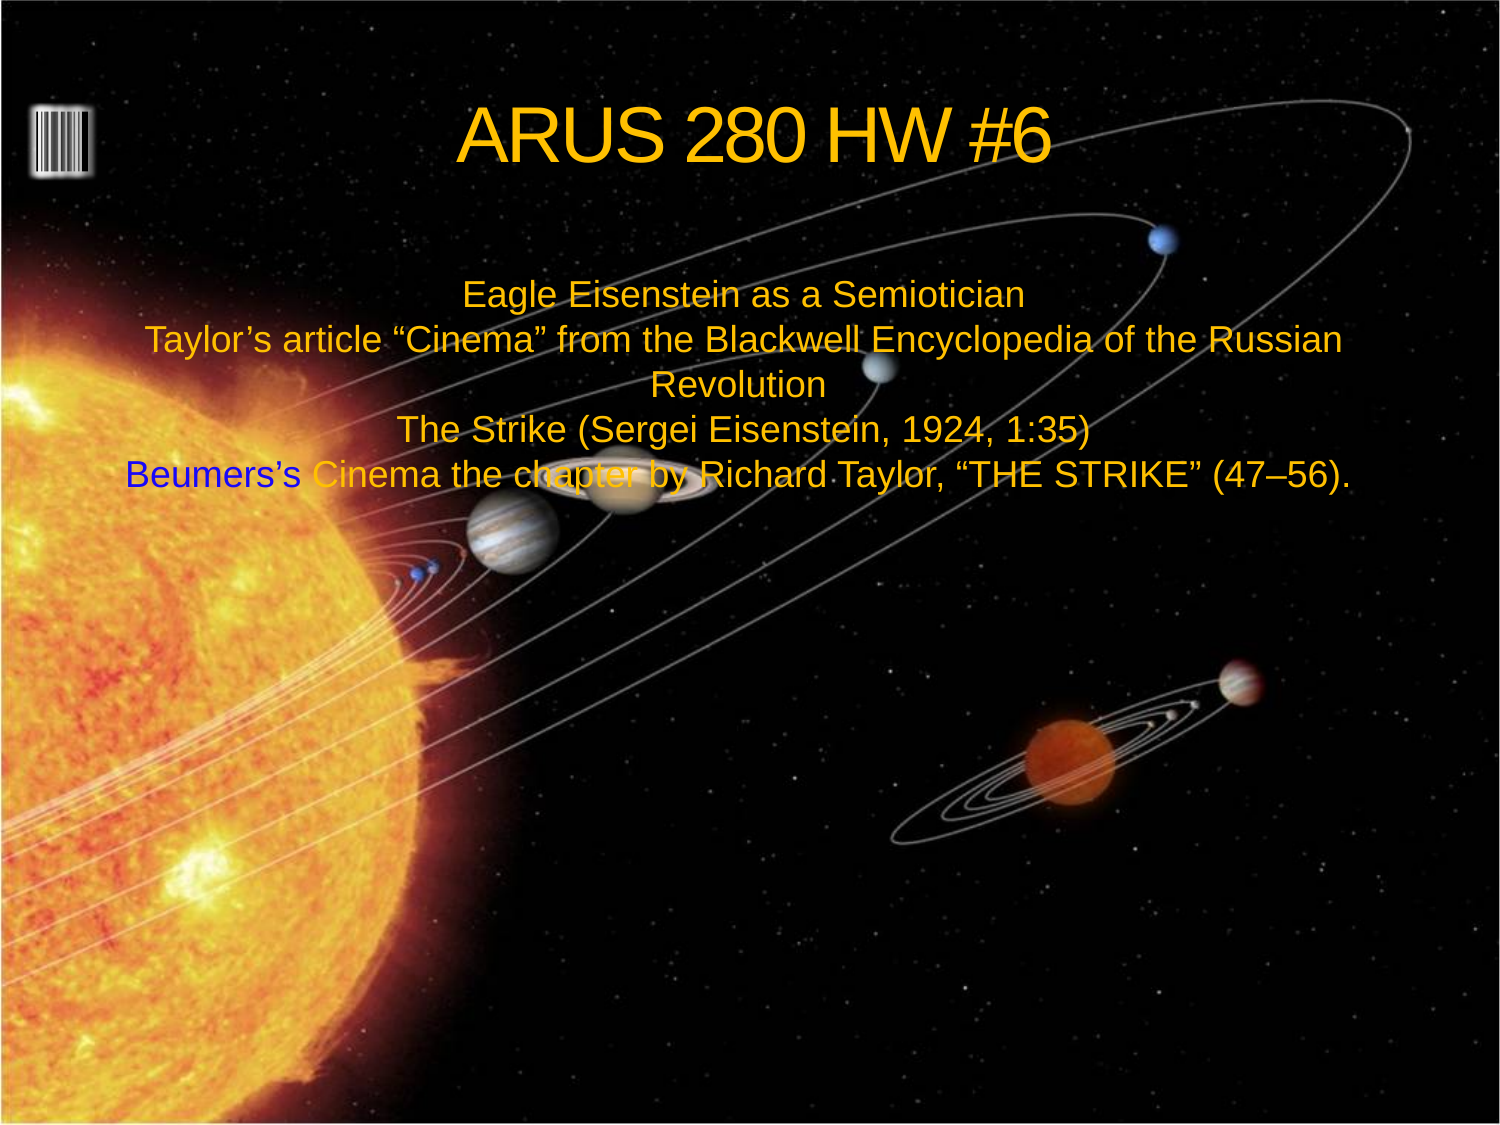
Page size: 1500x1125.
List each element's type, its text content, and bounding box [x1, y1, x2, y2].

title ARUS 280 HW #6 [87, 76, 1425, 204]
picture [0, 0, 1500, 1125]
text_box Eagle Eisenstein as a Semiotician Taylor’s article “Cinema” from the Blackwell Encyclopedia of the Russian Revolution The Strike (Sergei Eisenstein, 1924, 1:35) Beumers’s Cinema the chapter by Richard Taylor, “THE STRIKE” (47–56). [87, 262, 1400, 548]
